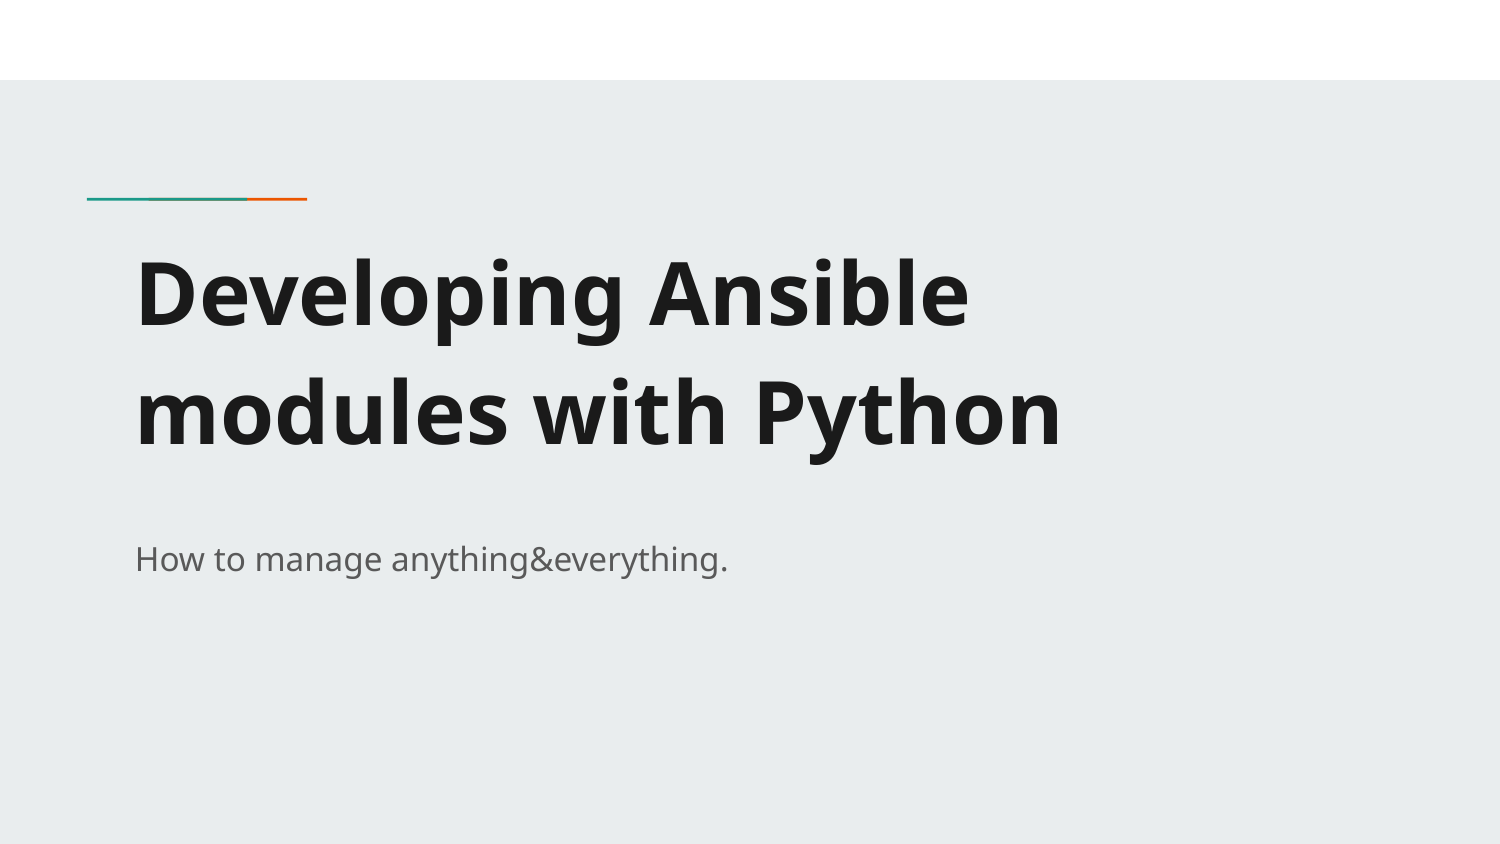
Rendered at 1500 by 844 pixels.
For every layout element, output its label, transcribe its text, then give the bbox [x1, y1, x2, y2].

title Developing Ansible modules with Python [119, 216, 1381, 490]
subtitle How to manage anything&everything. [119, 520, 1381, 610]
